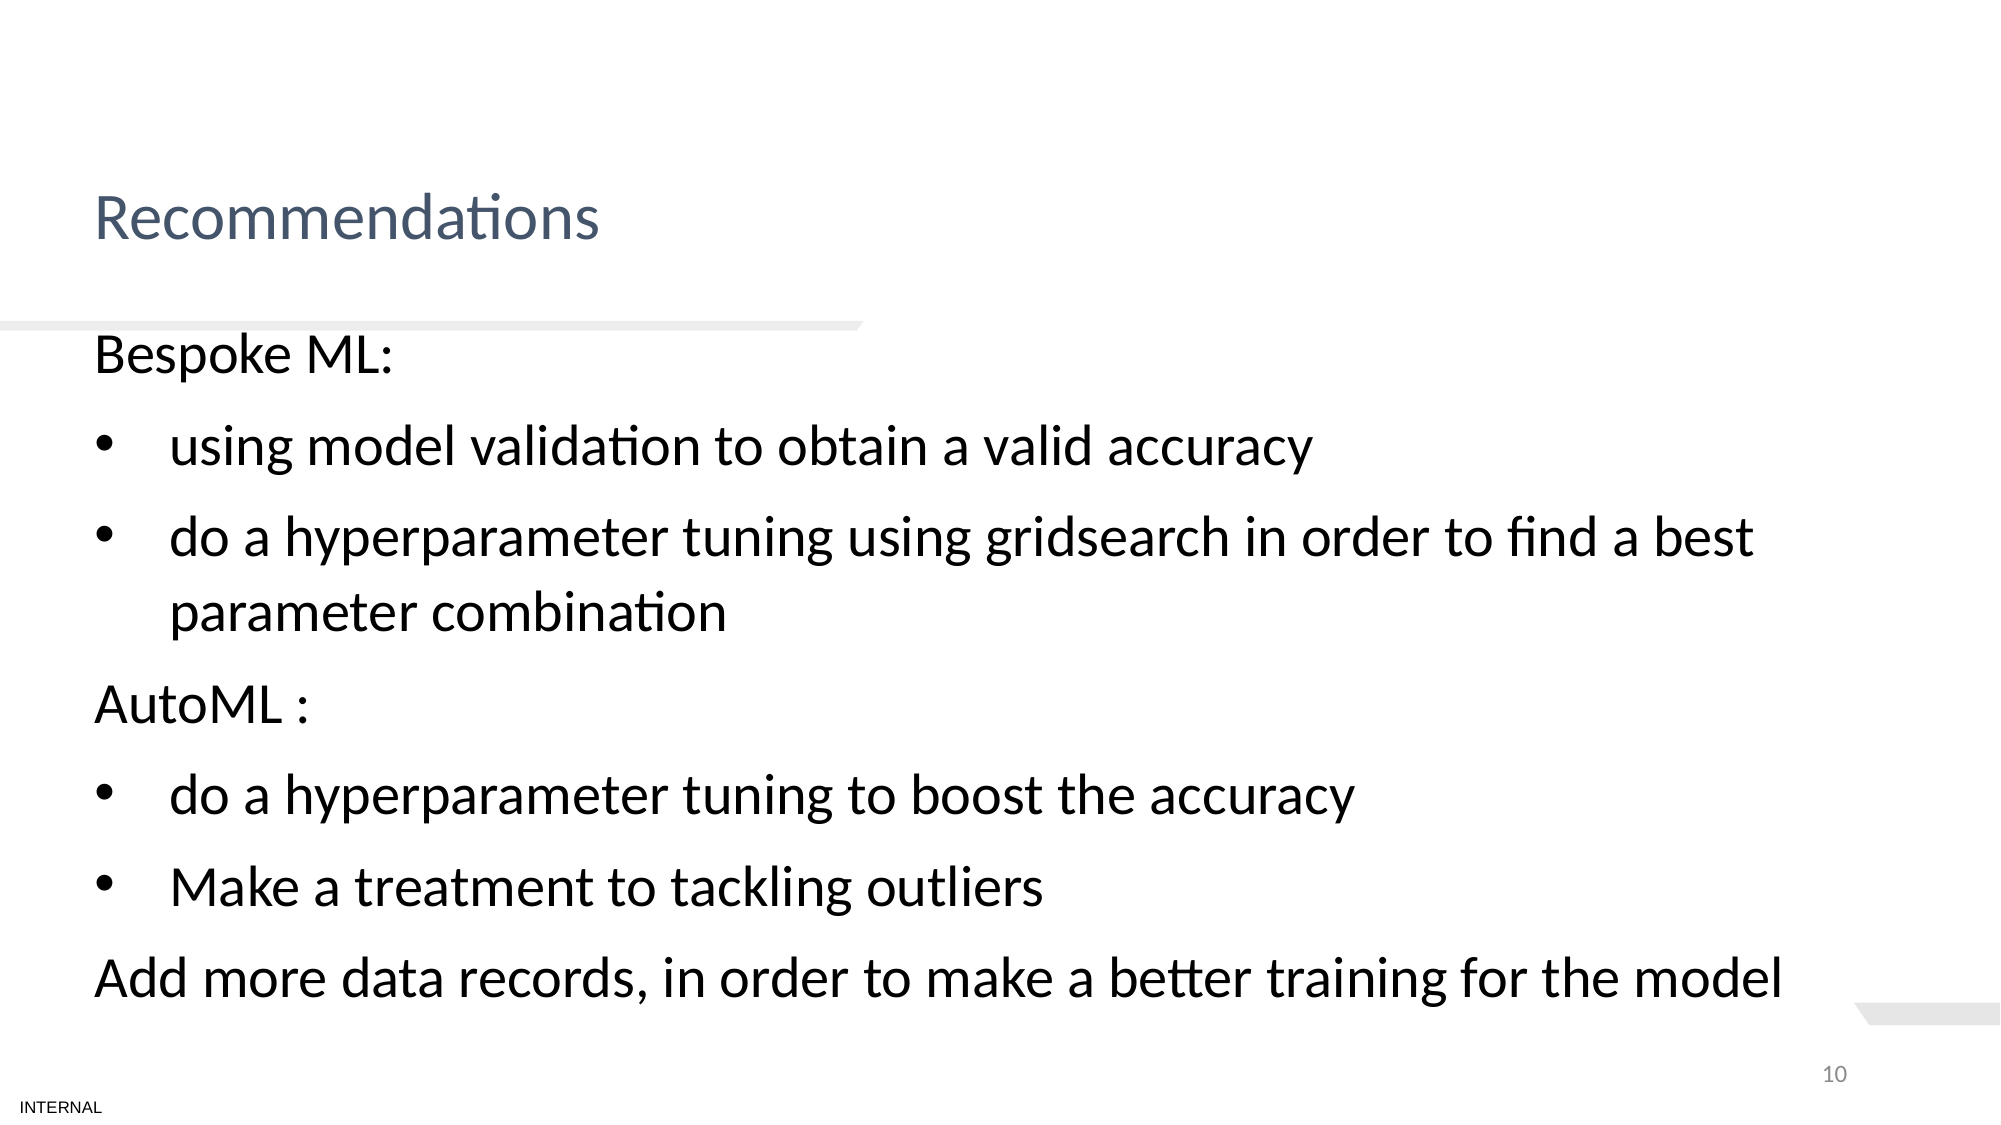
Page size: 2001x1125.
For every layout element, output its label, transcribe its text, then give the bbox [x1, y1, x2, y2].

title TEXT LAYOUT 1 [126, 169, 957, 298]
slide_number 10 [1412, 1042, 1863, 1103]
text_box Bespoke ML: using model validation to obtain a valid accuracy do a hyperparameter tuning using gridsearch in order to find a best parameter combination AutoML : do a hyperparameter tuning to boost the accuracy Make a treatment to tackling outliers Add more data records, in order to make a better training for the model [79, 303, 2000, 1017]
list Recommendations [79, 174, 805, 298]
